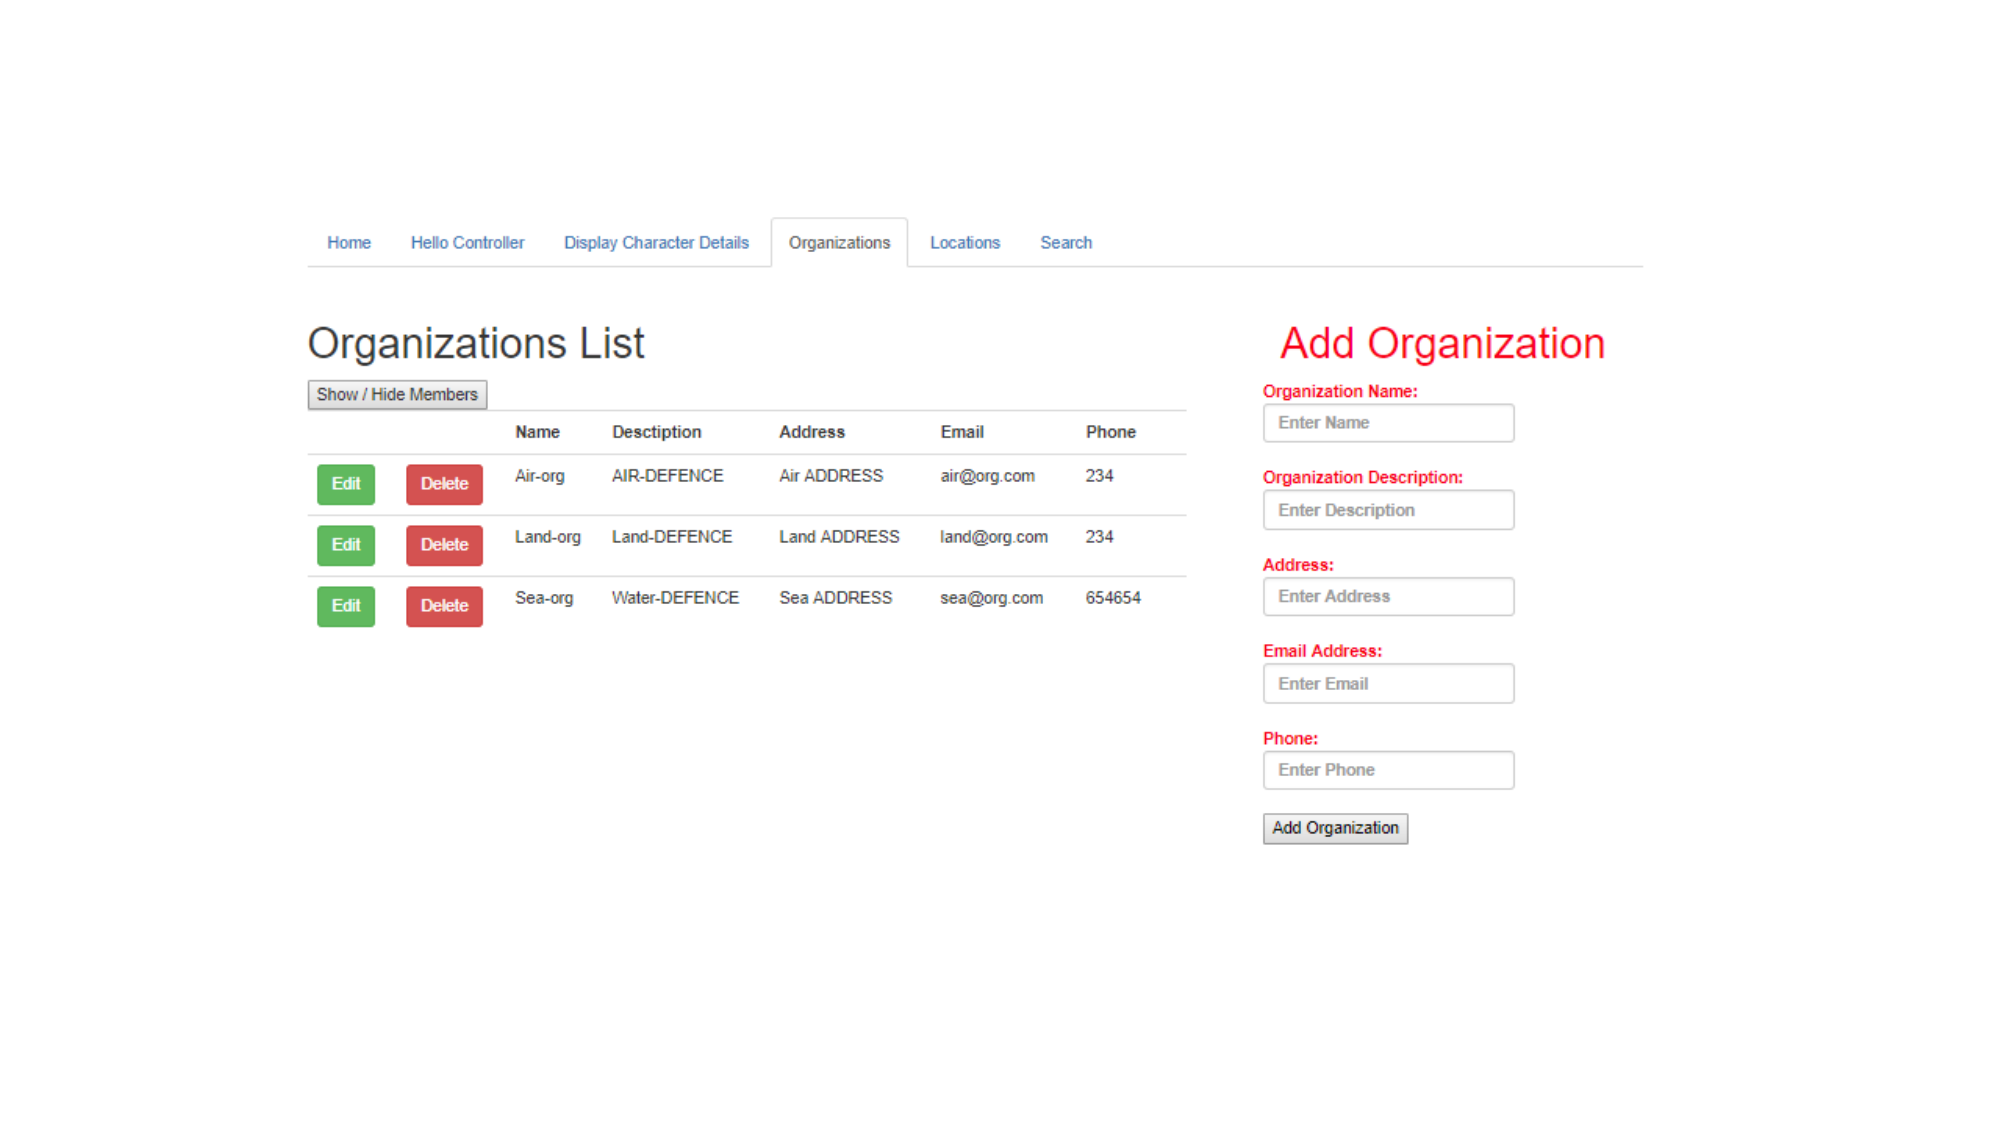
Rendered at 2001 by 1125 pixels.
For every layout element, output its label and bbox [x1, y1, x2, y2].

picture [244, 191, 1756, 934]
